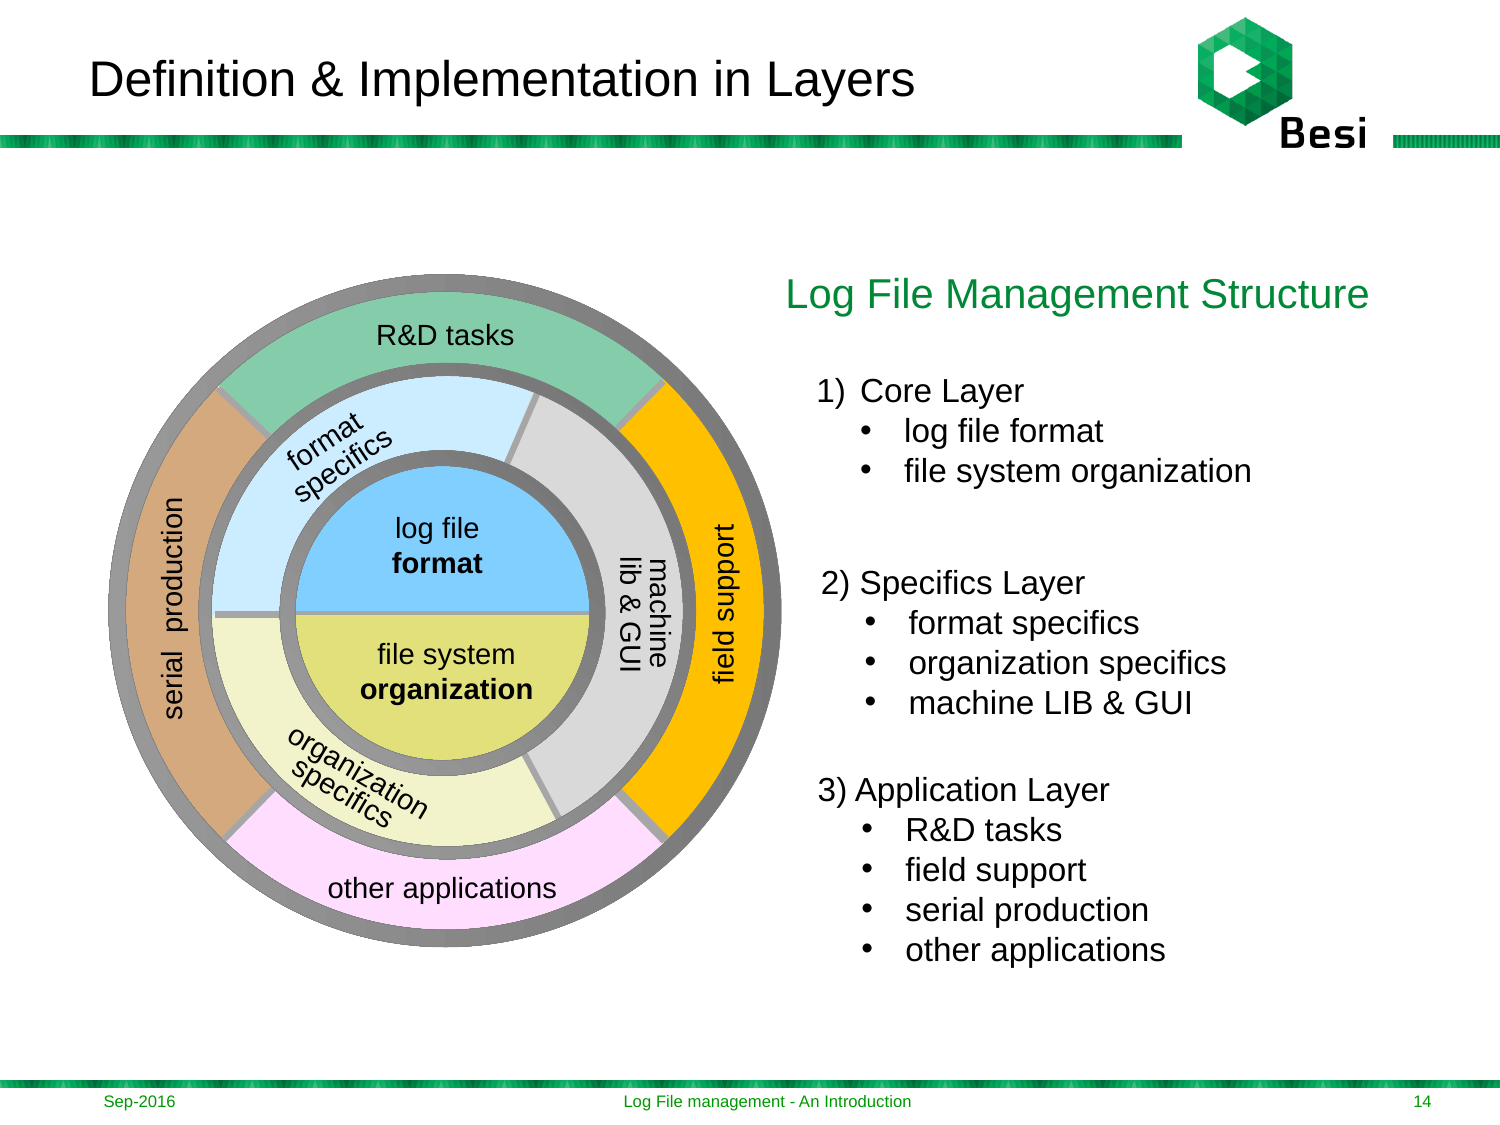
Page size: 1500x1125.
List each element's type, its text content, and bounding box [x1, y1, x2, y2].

picture [1393, 135, 1500, 148]
picture [1198, 17, 1365, 148]
footer Log File management - An Introduction [383, 1086, 1152, 1117]
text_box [108, 273, 1326, 988]
slide_number Sep-2016 [88, 1086, 325, 1117]
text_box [198, 362, 1329, 860]
picture [0, 1080, 1500, 1088]
title Definition & Implementation in Layers [88, 29, 1152, 124]
text_box Log File Management Structure [785, 267, 1416, 343]
slide_number 14 [1210, 1086, 1448, 1117]
picture [0, 135, 1182, 148]
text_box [279, 369, 1325, 776]
